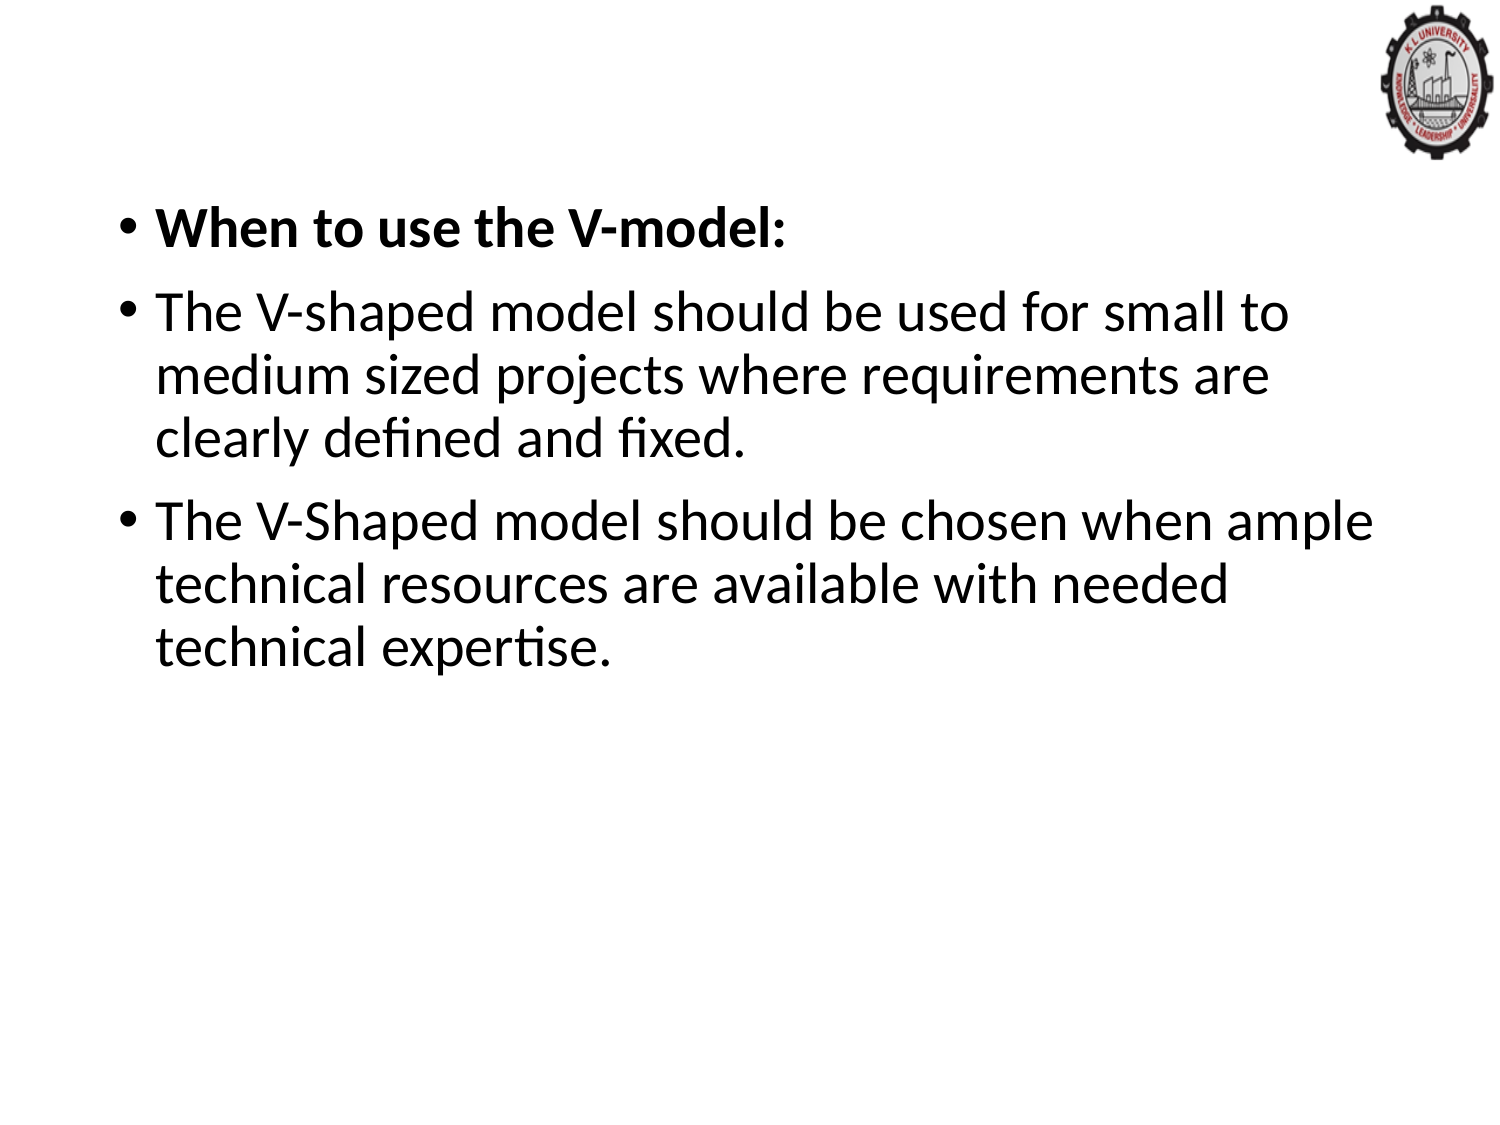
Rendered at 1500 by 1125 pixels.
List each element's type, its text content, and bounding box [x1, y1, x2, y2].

list When to use the V-model: The V-shaped model should be used for small to medium sized projects where requirements are clearly defined and fixed. The V-Shaped model should be chosen when ample technical resources are available with needed technical expertise. [102, 189, 1398, 1014]
picture [1370, 0, 1500, 173]
